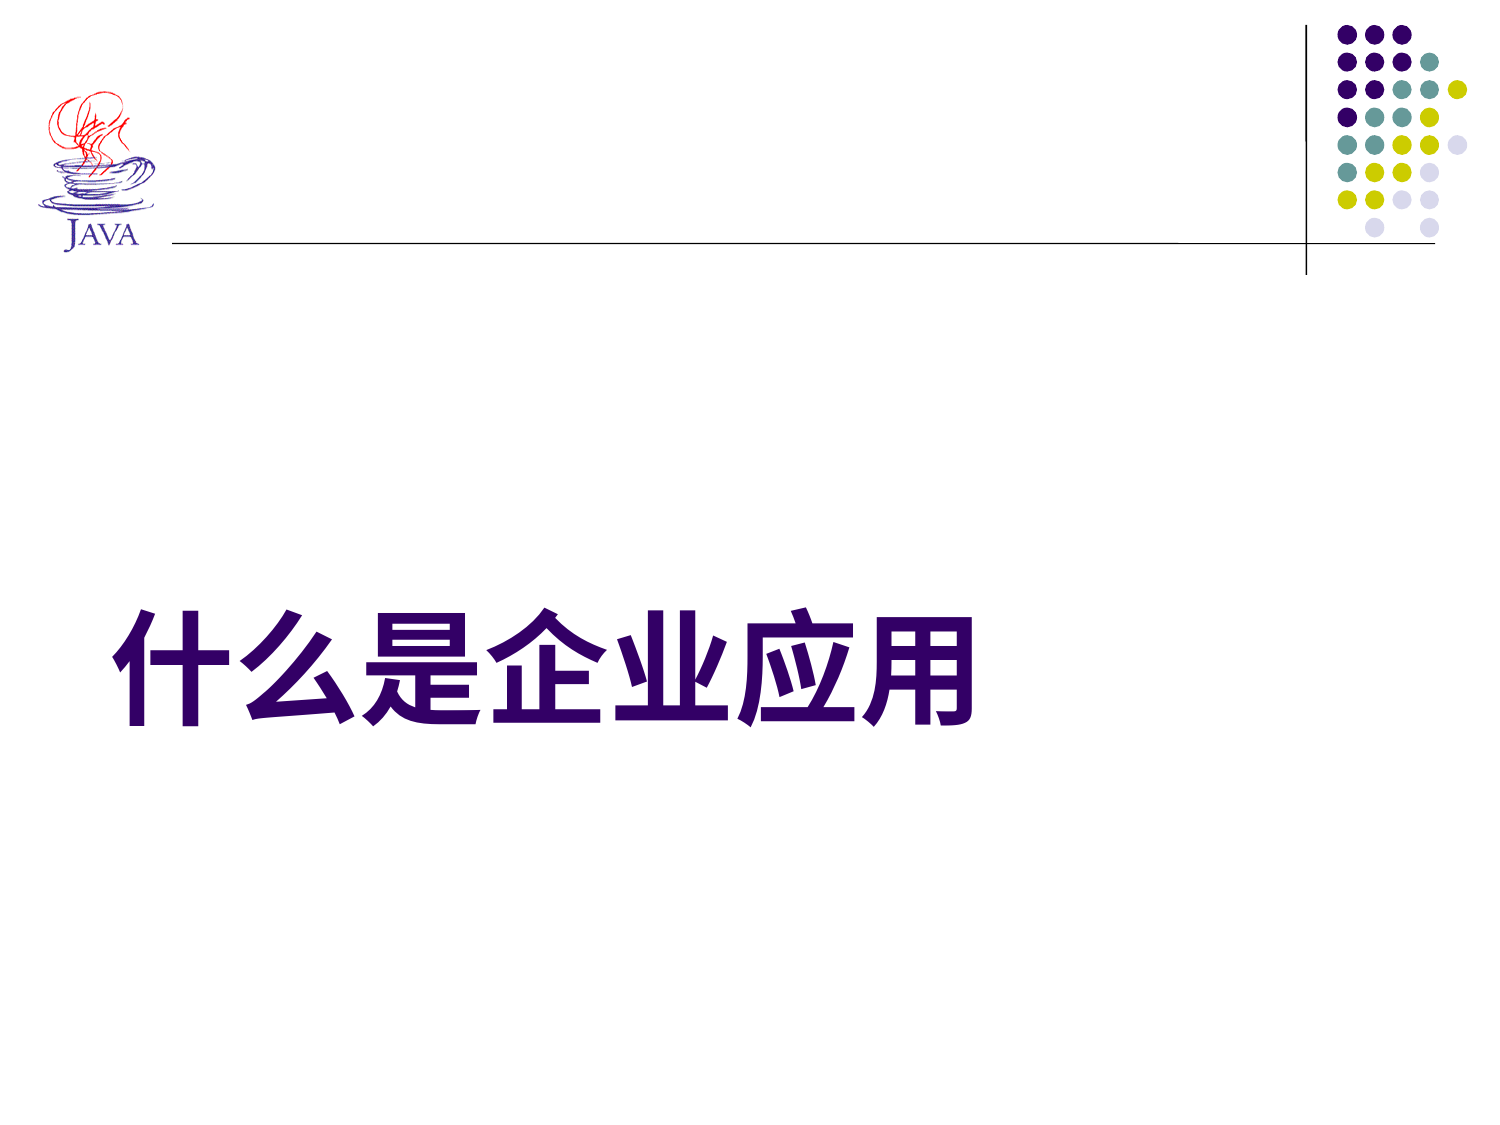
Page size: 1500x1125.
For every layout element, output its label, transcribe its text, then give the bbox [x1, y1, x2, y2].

title 什么是企业应用 [101, 279, 1397, 749]
picture [29, 87, 172, 256]
